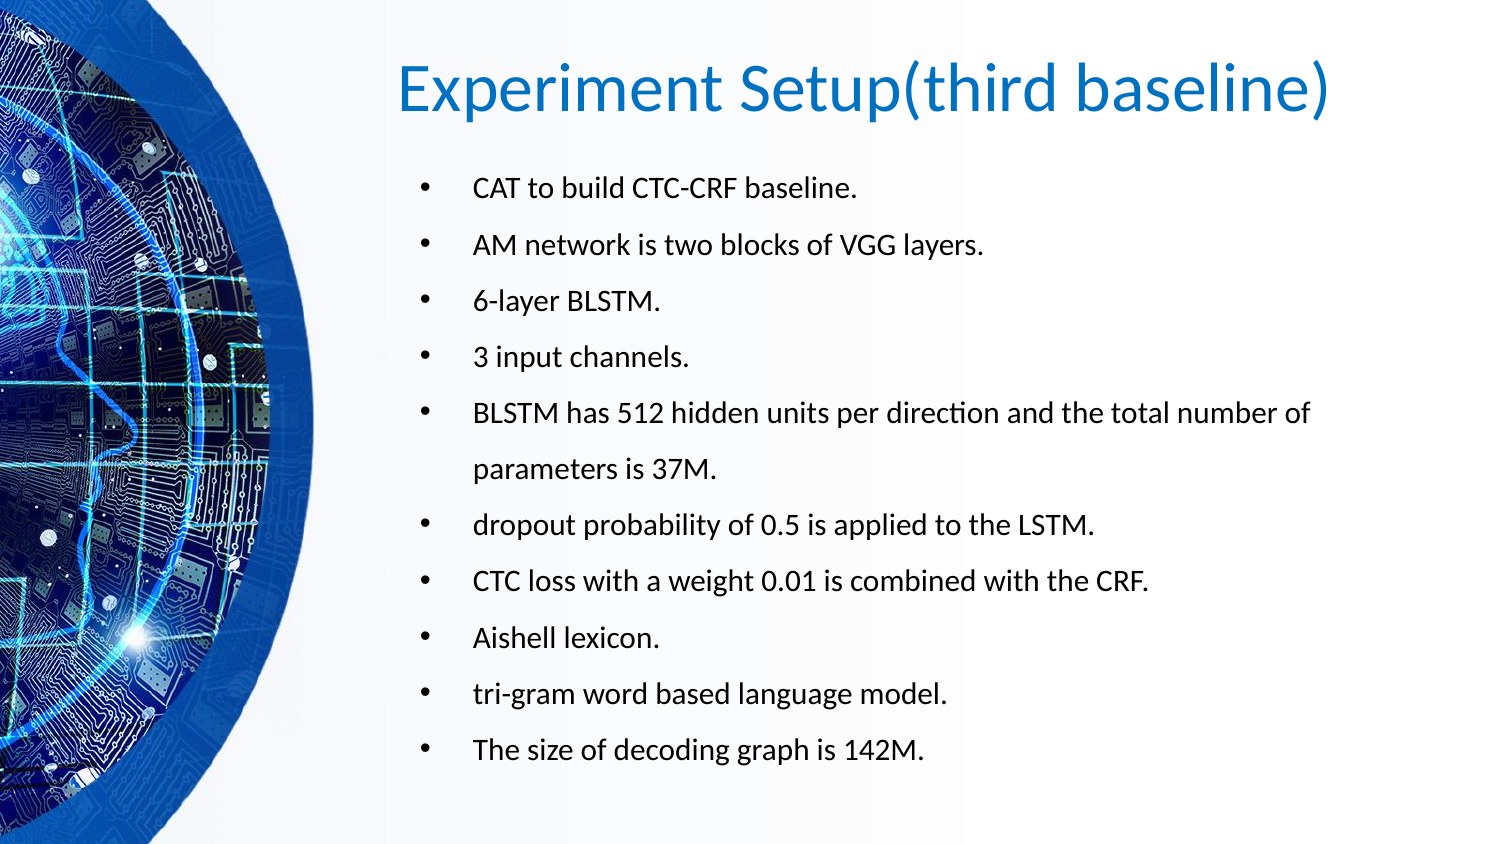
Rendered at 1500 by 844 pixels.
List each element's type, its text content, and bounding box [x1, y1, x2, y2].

picture [0, 0, 1500, 844]
title Experiment Setup(third baseline) [382, 24, 1414, 141]
list CAT to build CTC-CRF baseline. AM network is two blocks of VGG layers. 6-layer BLSTM. 3 input channels. BLSTM has 512 hidden units per direction and the total number of parameters is 37M. dropout probability of 0.5 is applied to the LSTM. CTC loss with a weight 0.01 is combined with the CRF. Aishell lexicon. tri-gram word based language model. The size of decoding graph is 142M. [382, 141, 1418, 703]
